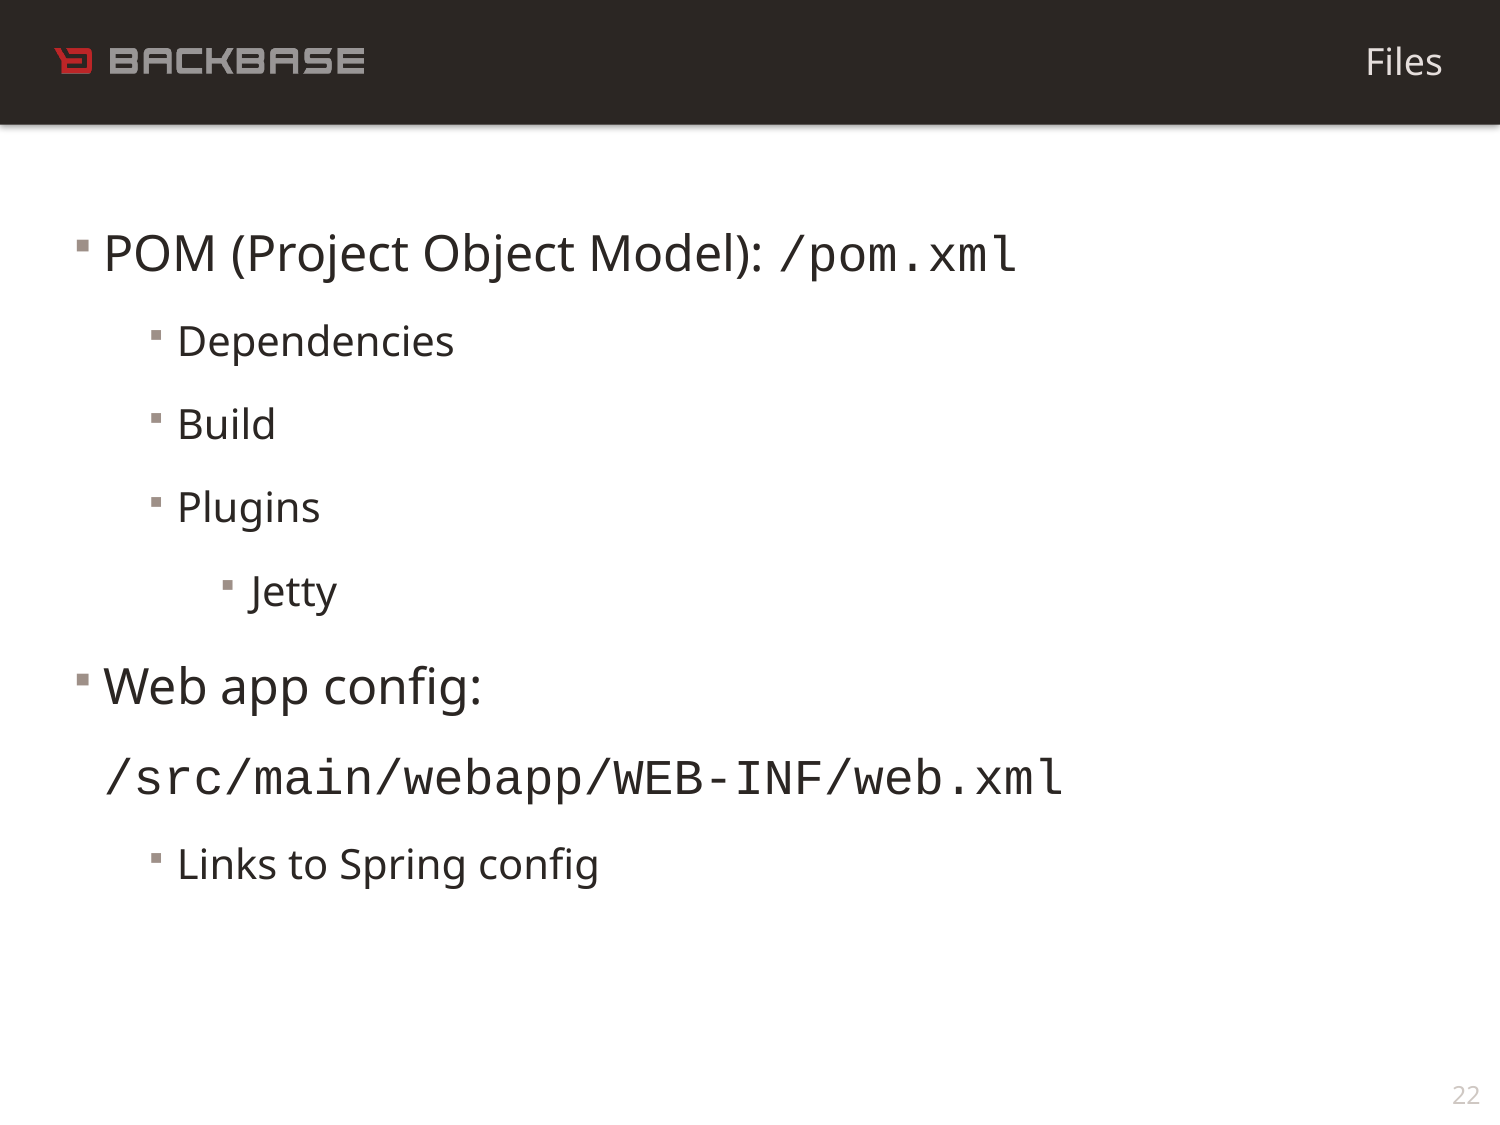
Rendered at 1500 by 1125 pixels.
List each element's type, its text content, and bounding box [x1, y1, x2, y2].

list POM (Project Object Model): /pom.xml Dependencies Build Plugins Jetty Web app config: /src/main/webapp/WEB-INF/web.xml Links to Spring config [58, 183, 1443, 1068]
list Files [431, 29, 1459, 91]
picture [54, 48, 364, 74]
slide_number 22 [1221, 1076, 1496, 1118]
